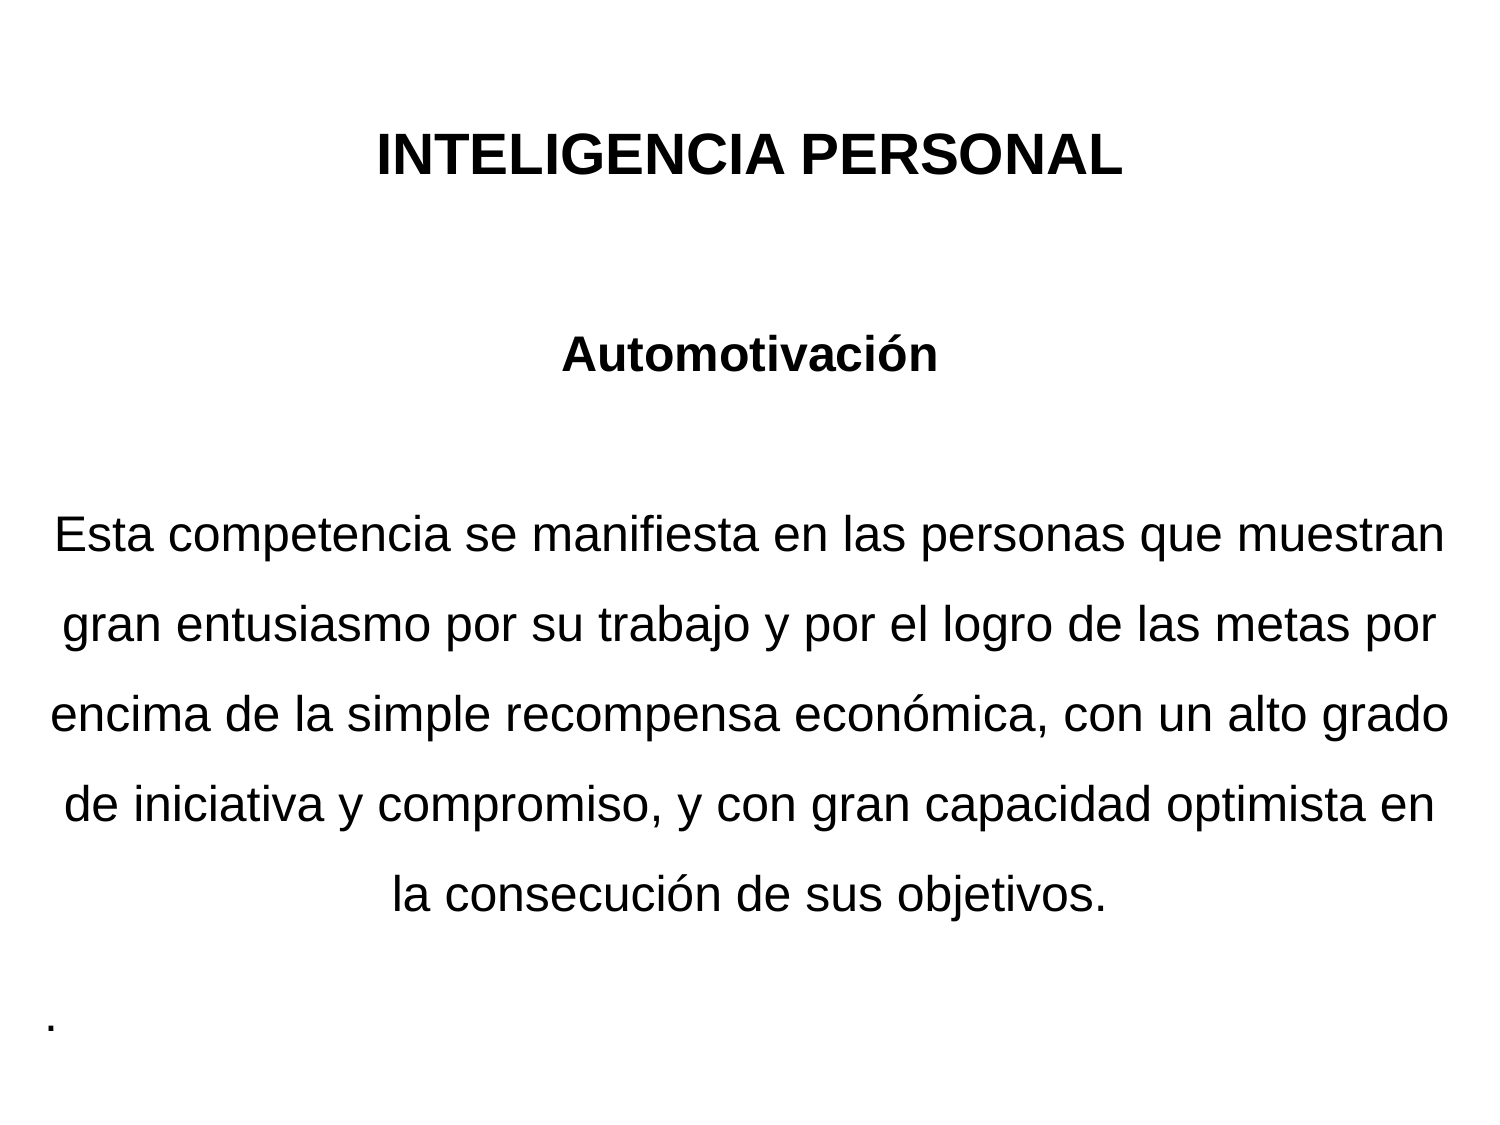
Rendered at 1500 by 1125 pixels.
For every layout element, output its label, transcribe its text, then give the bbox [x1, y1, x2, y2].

text_box INTELIGENCIA PERSONAL Automotivación Esta competencia se manifiesta en las personas que muestran gran entusiasmo por su trabajo y por el logro de las metas por encima de la simple recompensa económica, con un alto grado de iniciativa y compromiso, y con gran capacidad optimista en la consecución de sus objetivos. . [29, 74, 1471, 1049]
